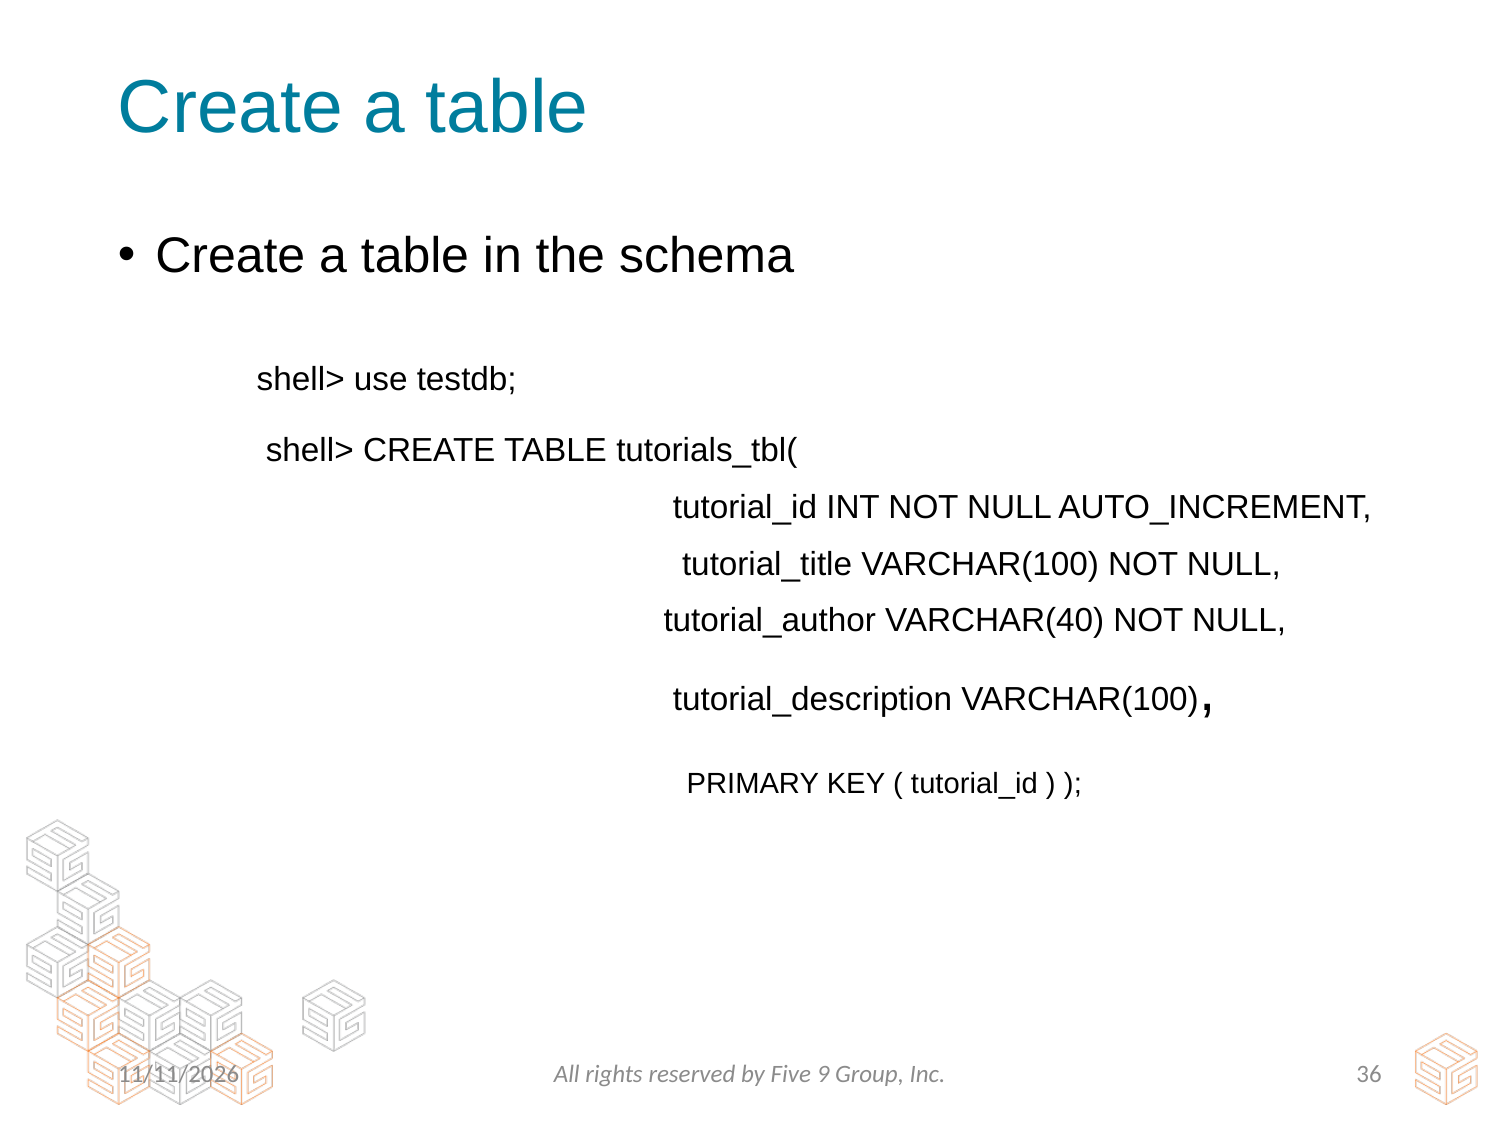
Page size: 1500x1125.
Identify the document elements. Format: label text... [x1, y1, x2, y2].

footer All rights reserved by Five 9 Group, Inc. [496, 1042, 1004, 1103]
list Create a table in the schema shell> use testdb; shell> CREATE TABLE tutorials_tbl( tutorial_id INT NOT NULL AUTO_INCREMENT, tutorial_title VARCHAR(100) NOT NULL, tutorial_author VARCHAR(40) NOT NULL, tutorial_description VARCHAR(100), PRIMARY KEY ( tutorial_id ) ); [103, 221, 1419, 1011]
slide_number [103, 1042, 441, 1103]
title Create a table [103, 59, 1419, 167]
slide_number 35 [1059, 1042, 1397, 1103]
